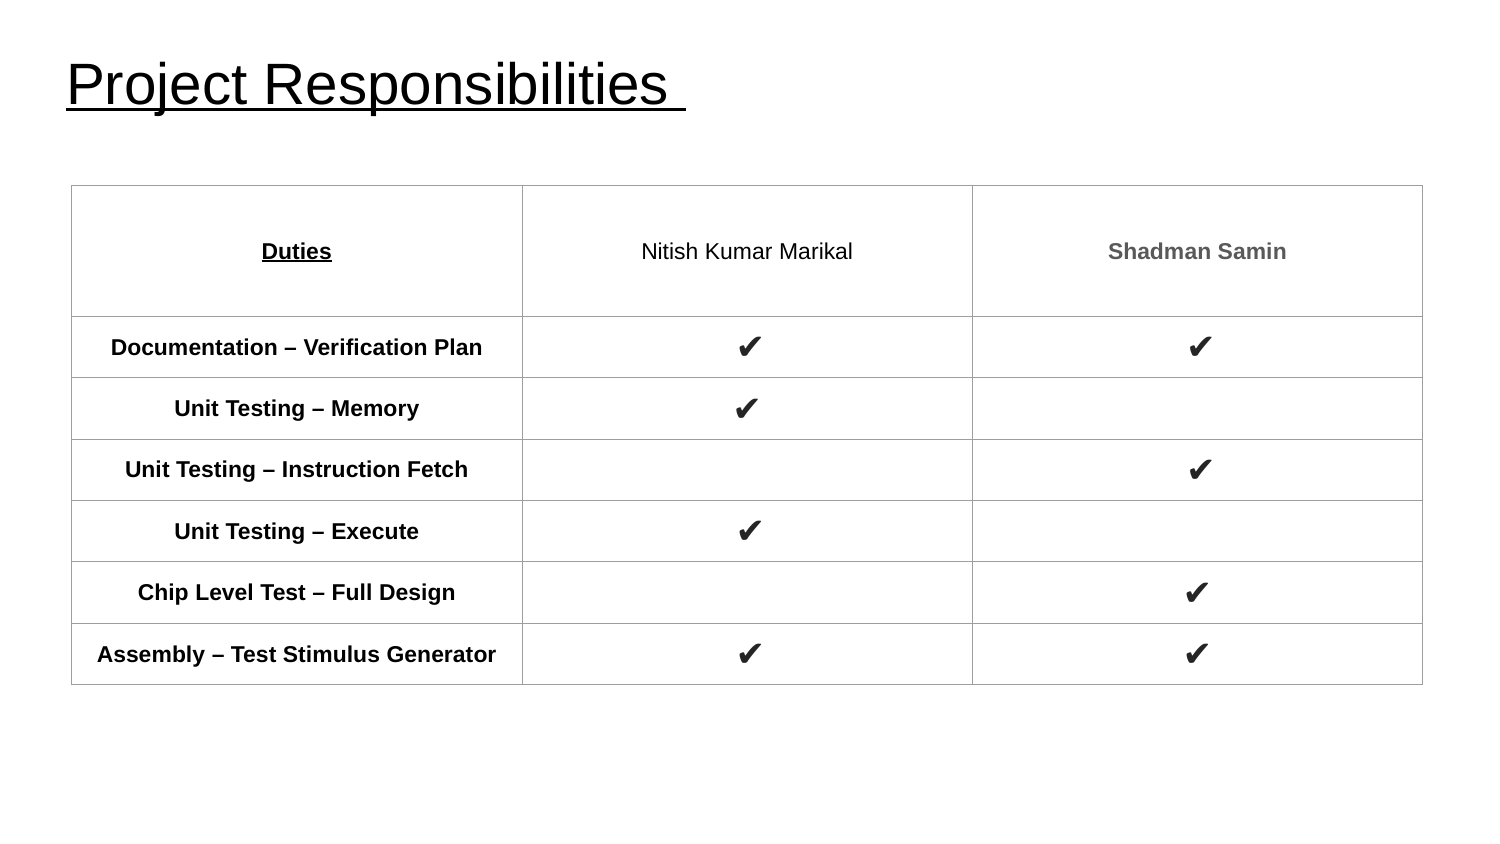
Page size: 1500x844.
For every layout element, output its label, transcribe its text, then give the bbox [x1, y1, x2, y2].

table_header Duties [72, 186, 522, 316]
table_cell [973, 378, 1422, 439]
table_cell [523, 562, 972, 623]
title Project Responsibilities [51, 31, 1449, 145]
table_cell ✔ [523, 501, 972, 561]
table_cell Assembly – Test Stimulus Generator [72, 624, 522, 684]
table_cell ✔ [523, 624, 972, 684]
table_cell ✔ [973, 440, 1422, 500]
table_cell Unit Testing – Memory [72, 378, 522, 439]
table_cell Chip Level Test – Full Design [72, 562, 522, 623]
table_cell ✔ [523, 378, 972, 439]
table_cell Unit Testing – Execute [72, 501, 522, 561]
table_cell ✔ [973, 562, 1422, 623]
table_cell ✔ [973, 624, 1422, 684]
table_cell ✔ [523, 317, 972, 377]
table_header Nitish Kumar Marikal [523, 186, 972, 316]
table_cell [523, 440, 972, 500]
table_cell ✔ [973, 317, 1422, 377]
table_cell [973, 501, 1422, 561]
table_cell Unit Testing – Instruction Fetch [72, 440, 522, 500]
table_header Shadman Samin [973, 186, 1422, 316]
table_cell Documentation – Verification Plan [72, 317, 522, 377]
